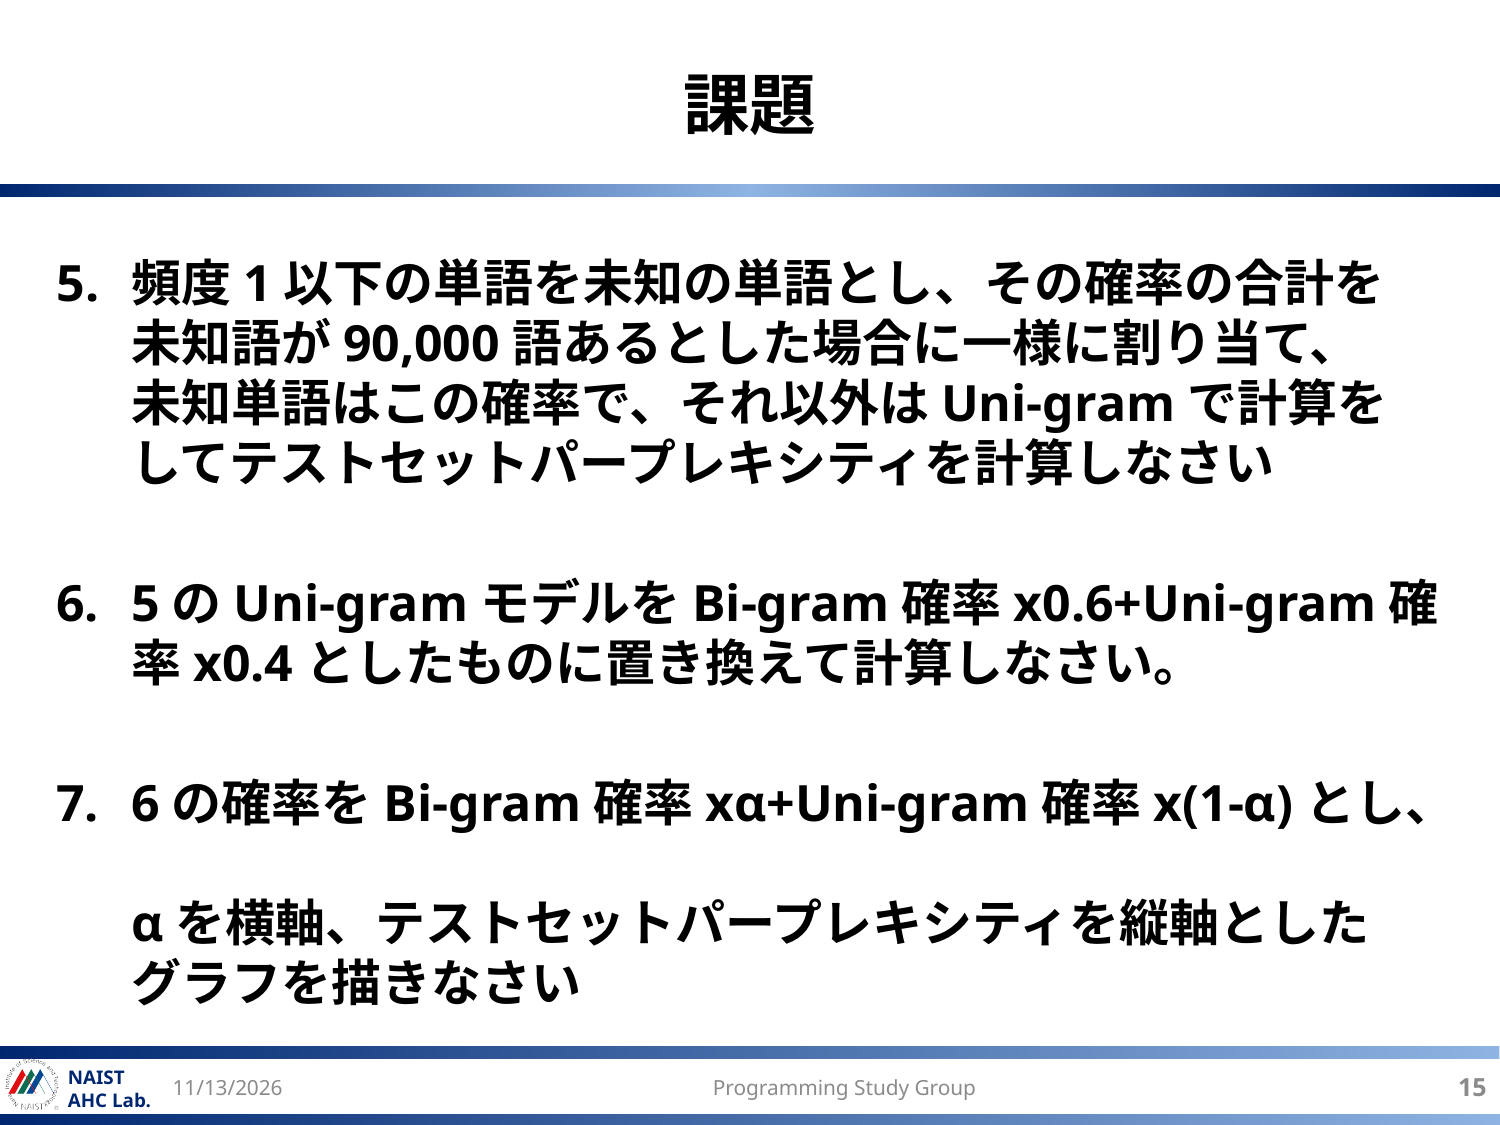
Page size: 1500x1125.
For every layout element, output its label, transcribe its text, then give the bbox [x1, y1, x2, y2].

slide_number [157, 1058, 466, 1119]
footer Programming Study Group [466, 1058, 1223, 1119]
picture [5, 1058, 59, 1110]
title 課題 [0, 8, 1500, 197]
slide_number 15 [1305, 1058, 1500, 1119]
list 頻度1以下の単語を未知の単語とし、その確率の合計を 未知語が90,000語あるとした場合に一様に割り当て、 未知単語はこの確率で、それ以外はUni-gramで計算を してテストセットパープレキシティを計算しなさい 5のUni-gramモデルをBi-gram確率x0.6+Uni-gram確率x0.4としたものに置き換えて計算しなさい。 6の確率をBi-gram確率xα+Uni-gram確率x(1-α)とし、 αを横軸、テストセットパープレキシティを縦軸とした グラフを描きなさい [41, 243, 1459, 1035]
